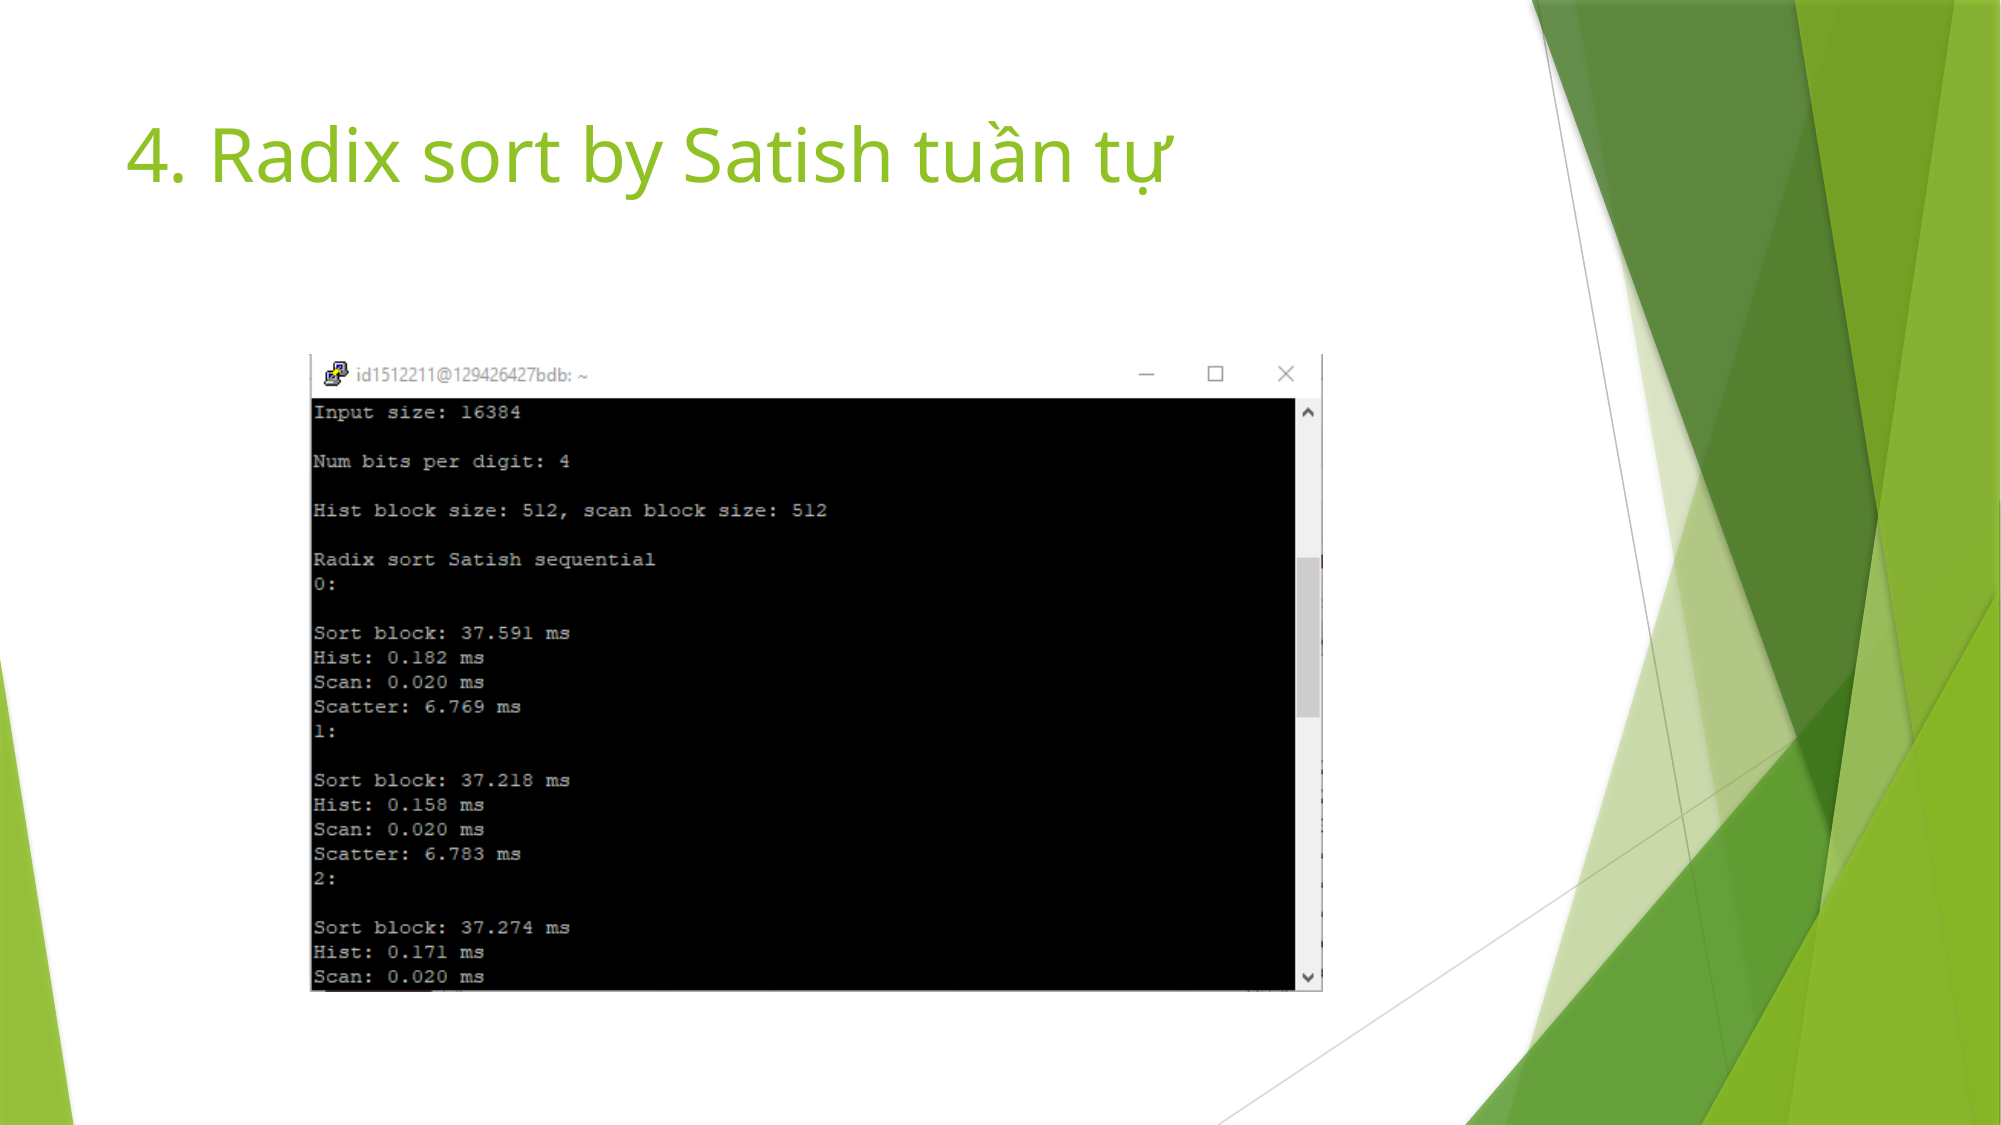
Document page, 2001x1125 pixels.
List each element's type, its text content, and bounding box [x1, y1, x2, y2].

title 4. Radix sort by Satish tuần tự [111, 99, 1522, 317]
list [309, 353, 1324, 992]
